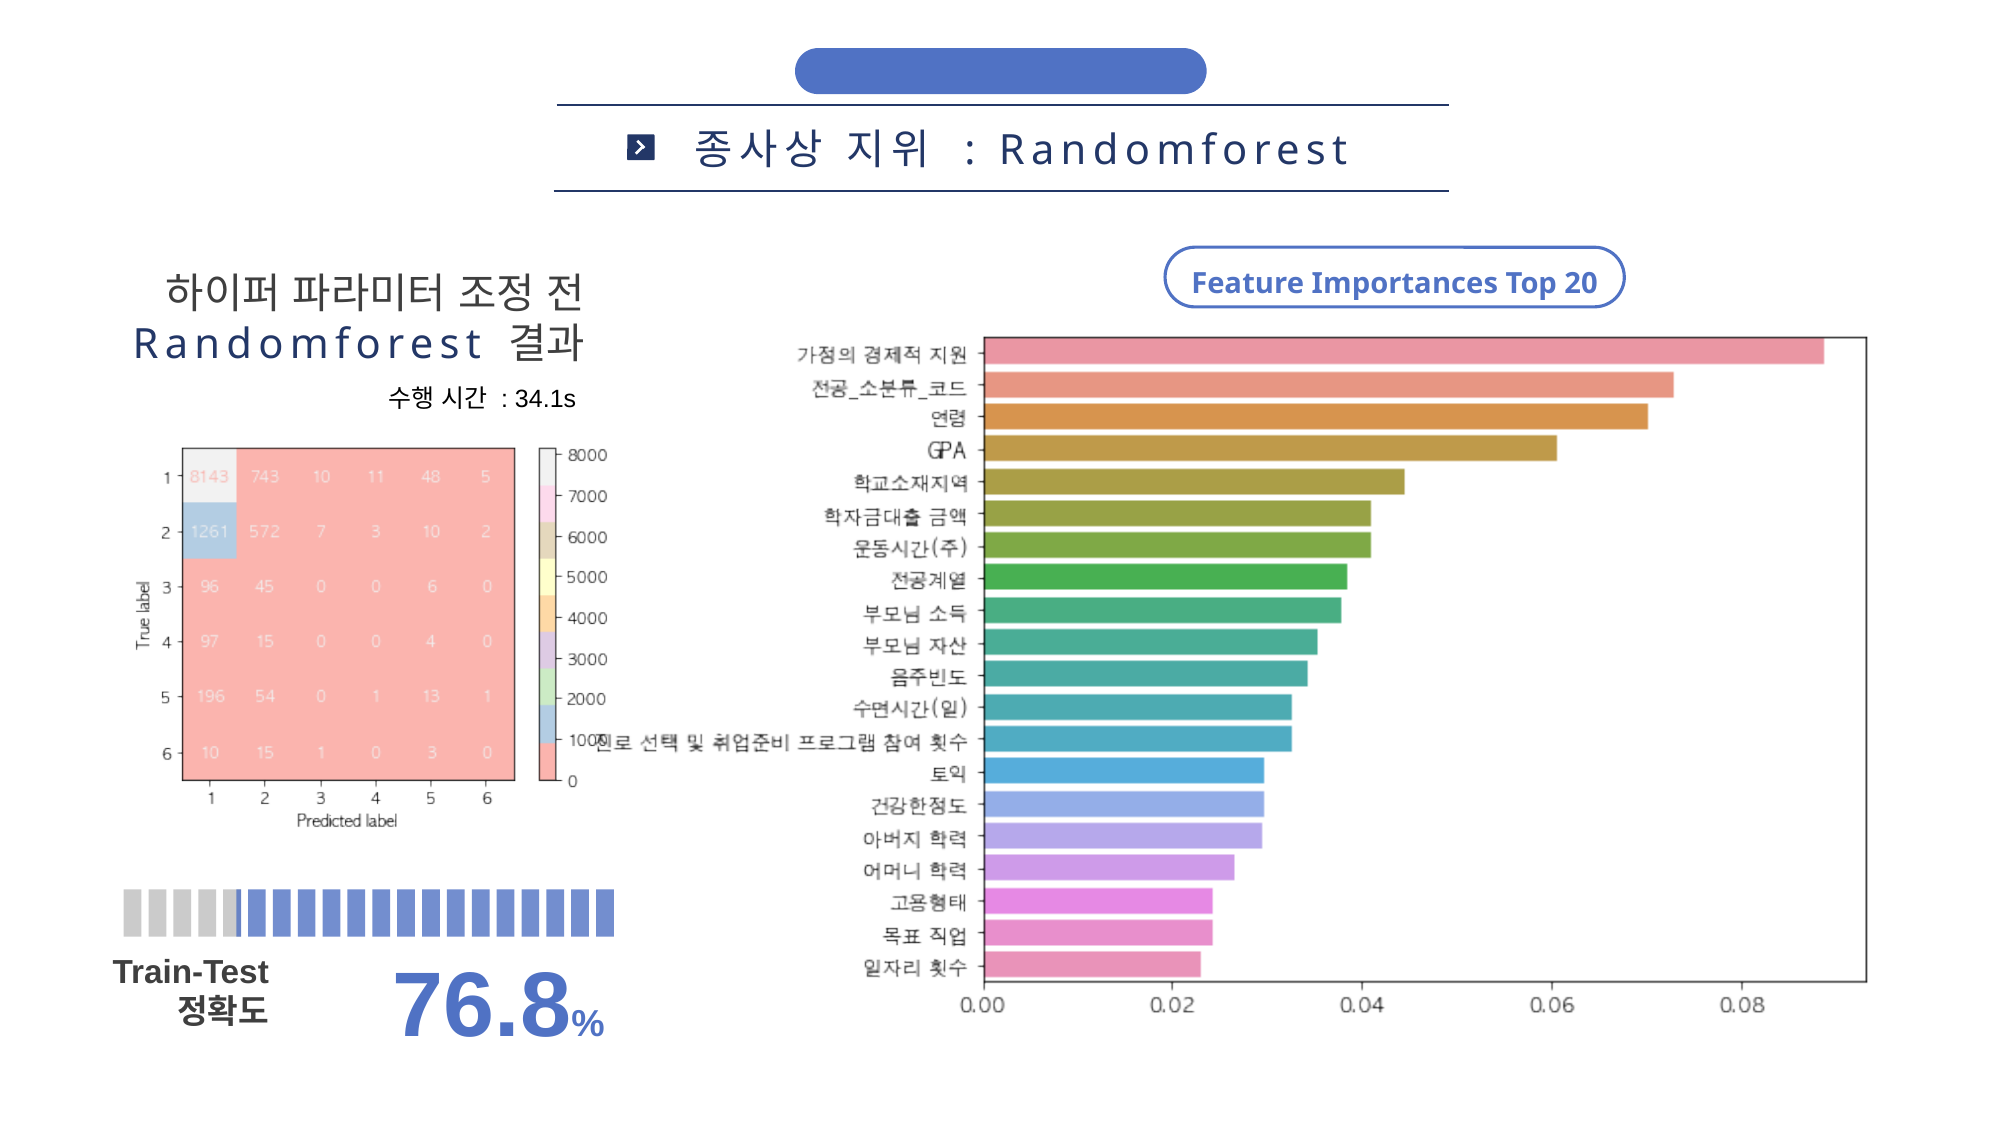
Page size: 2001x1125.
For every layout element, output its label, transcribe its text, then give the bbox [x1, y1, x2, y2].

text_box 하이퍼 파라미터 조정 전 Randomforest 결과 [94, 259, 601, 375]
text_box 수행 시간 : 34.1s [374, 375, 574, 420]
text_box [123, 888, 574, 937]
text_box Train-Test 정확도 [80, 943, 285, 1038]
text_box [1162, 245, 1627, 310]
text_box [553, 47, 1450, 192]
picture [127, 322, 1880, 1032]
text_box 76.8% [318, 946, 620, 1063]
